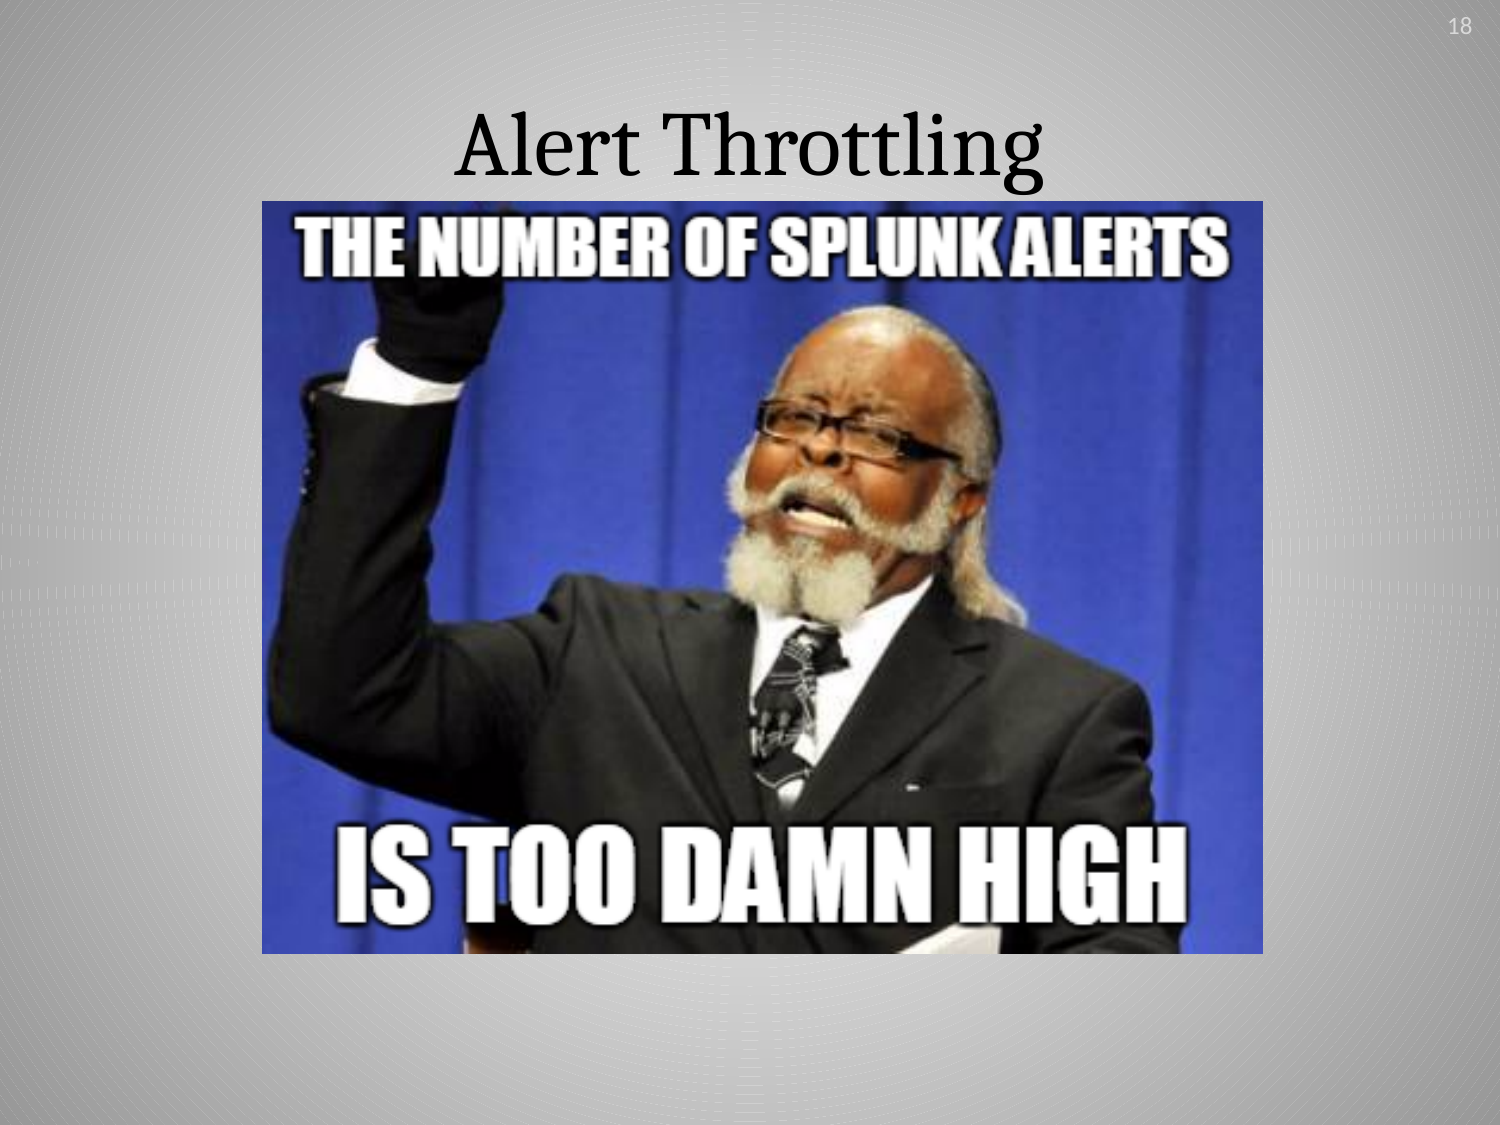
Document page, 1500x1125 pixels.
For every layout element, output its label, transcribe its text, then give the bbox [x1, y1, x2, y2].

picture [262, 200, 1263, 954]
slide_number 18 [1287, 5, 1488, 44]
title Alert Throttling [75, 45, 1425, 233]
